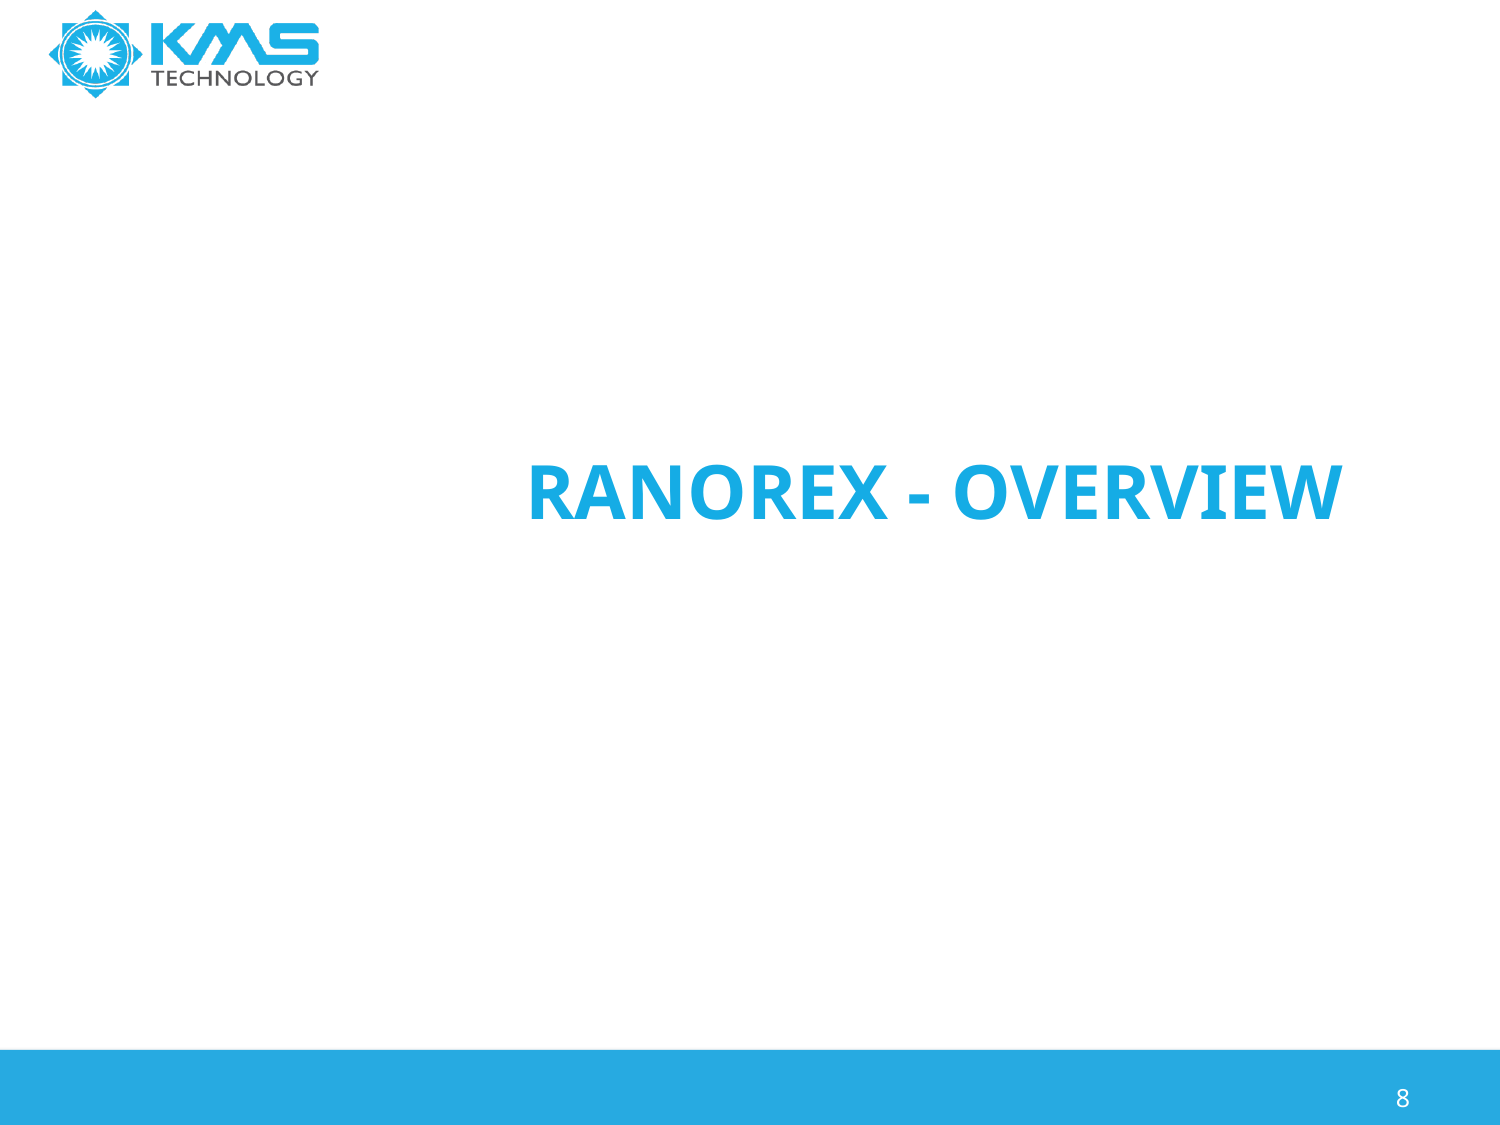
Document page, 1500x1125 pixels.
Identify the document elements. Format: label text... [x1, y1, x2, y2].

title Ranorex - Overview [324, 437, 1379, 625]
picture [37, 3, 328, 106]
slide_number 8 [1074, 1069, 1425, 1125]
